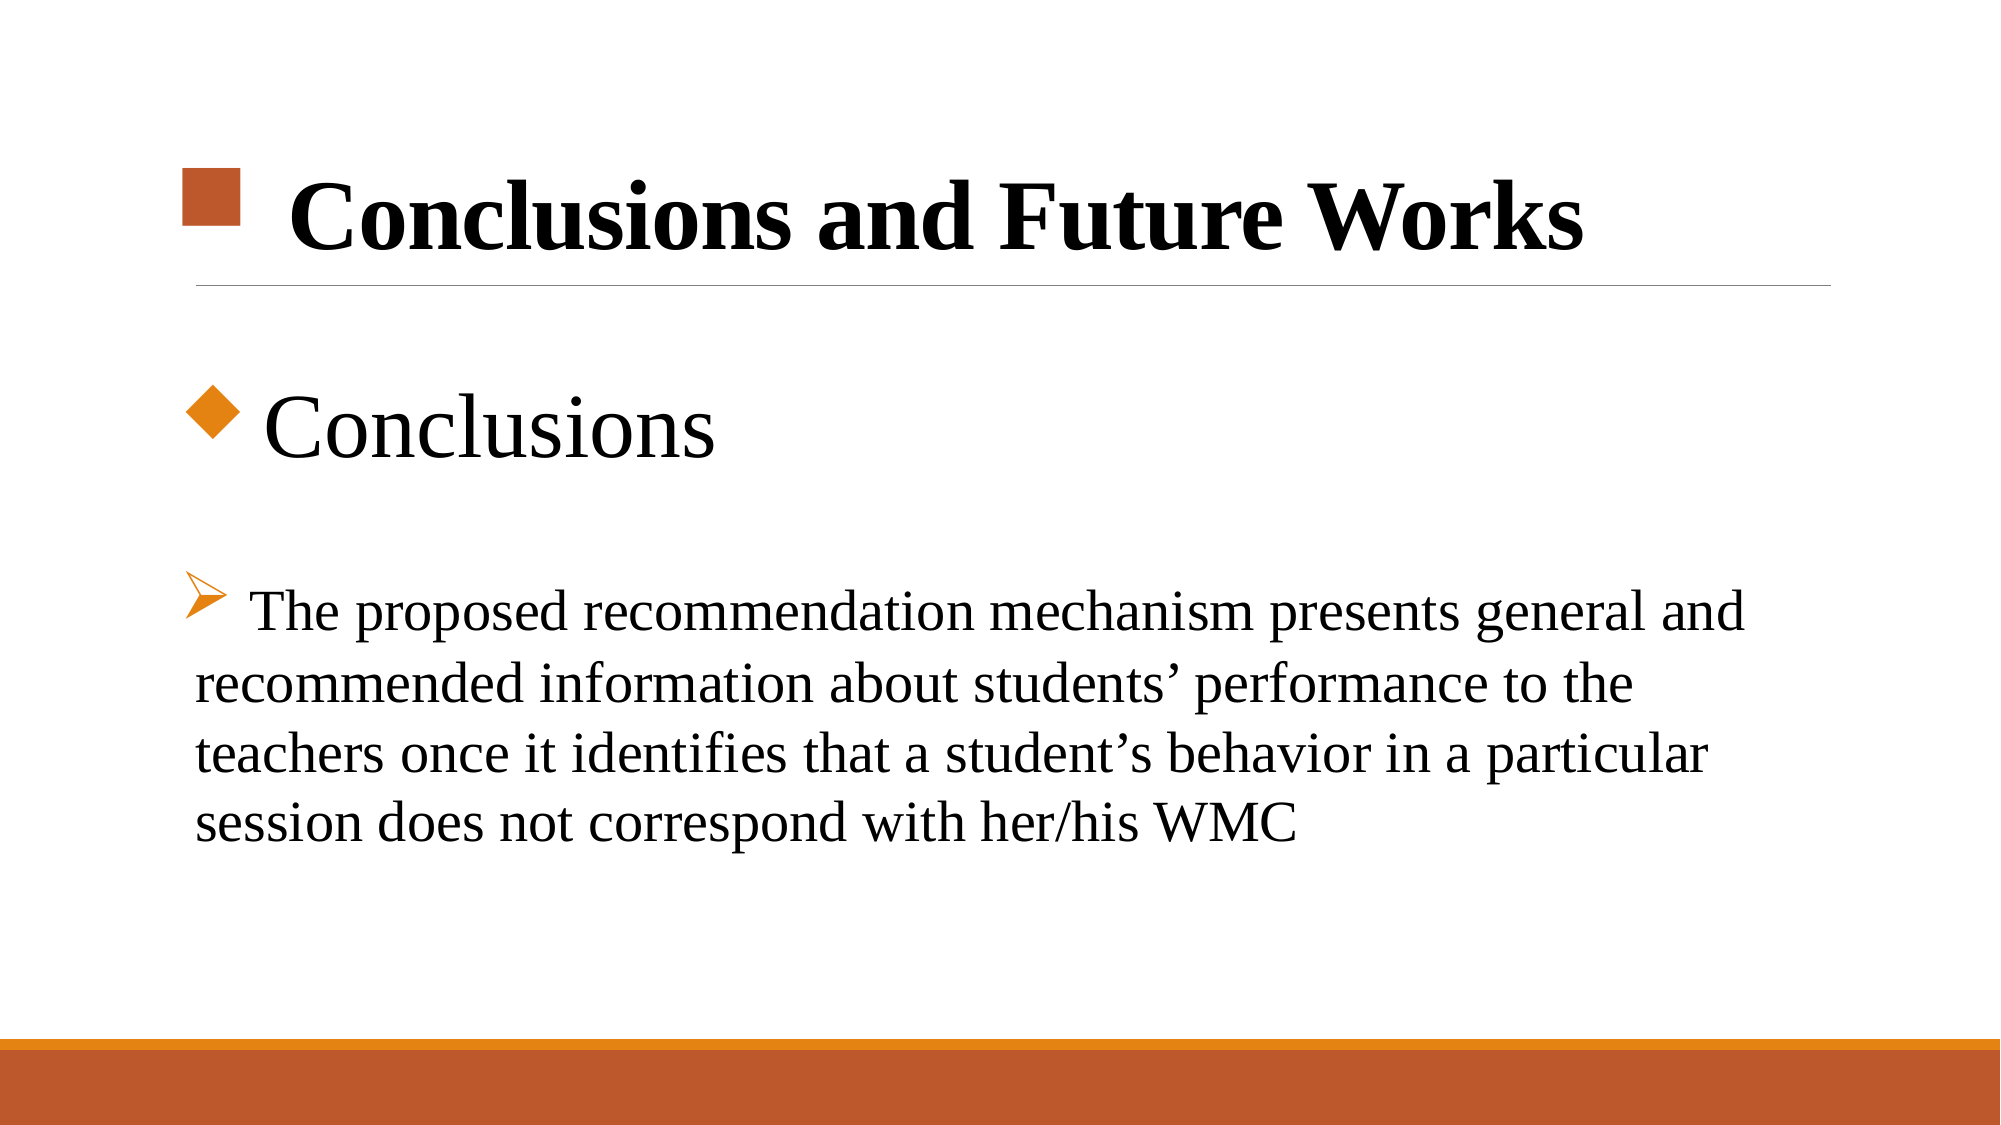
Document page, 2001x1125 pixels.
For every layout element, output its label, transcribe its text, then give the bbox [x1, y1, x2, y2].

title Conclusions and Future Works [159, 118, 1810, 278]
list Conclusions The proposed recommendation mechanism presents general and recommended information about students’ performance to the teachers once it identifies that a student’s behavior in a particular session does not correspond with her/his WMC [180, 302, 1821, 963]
